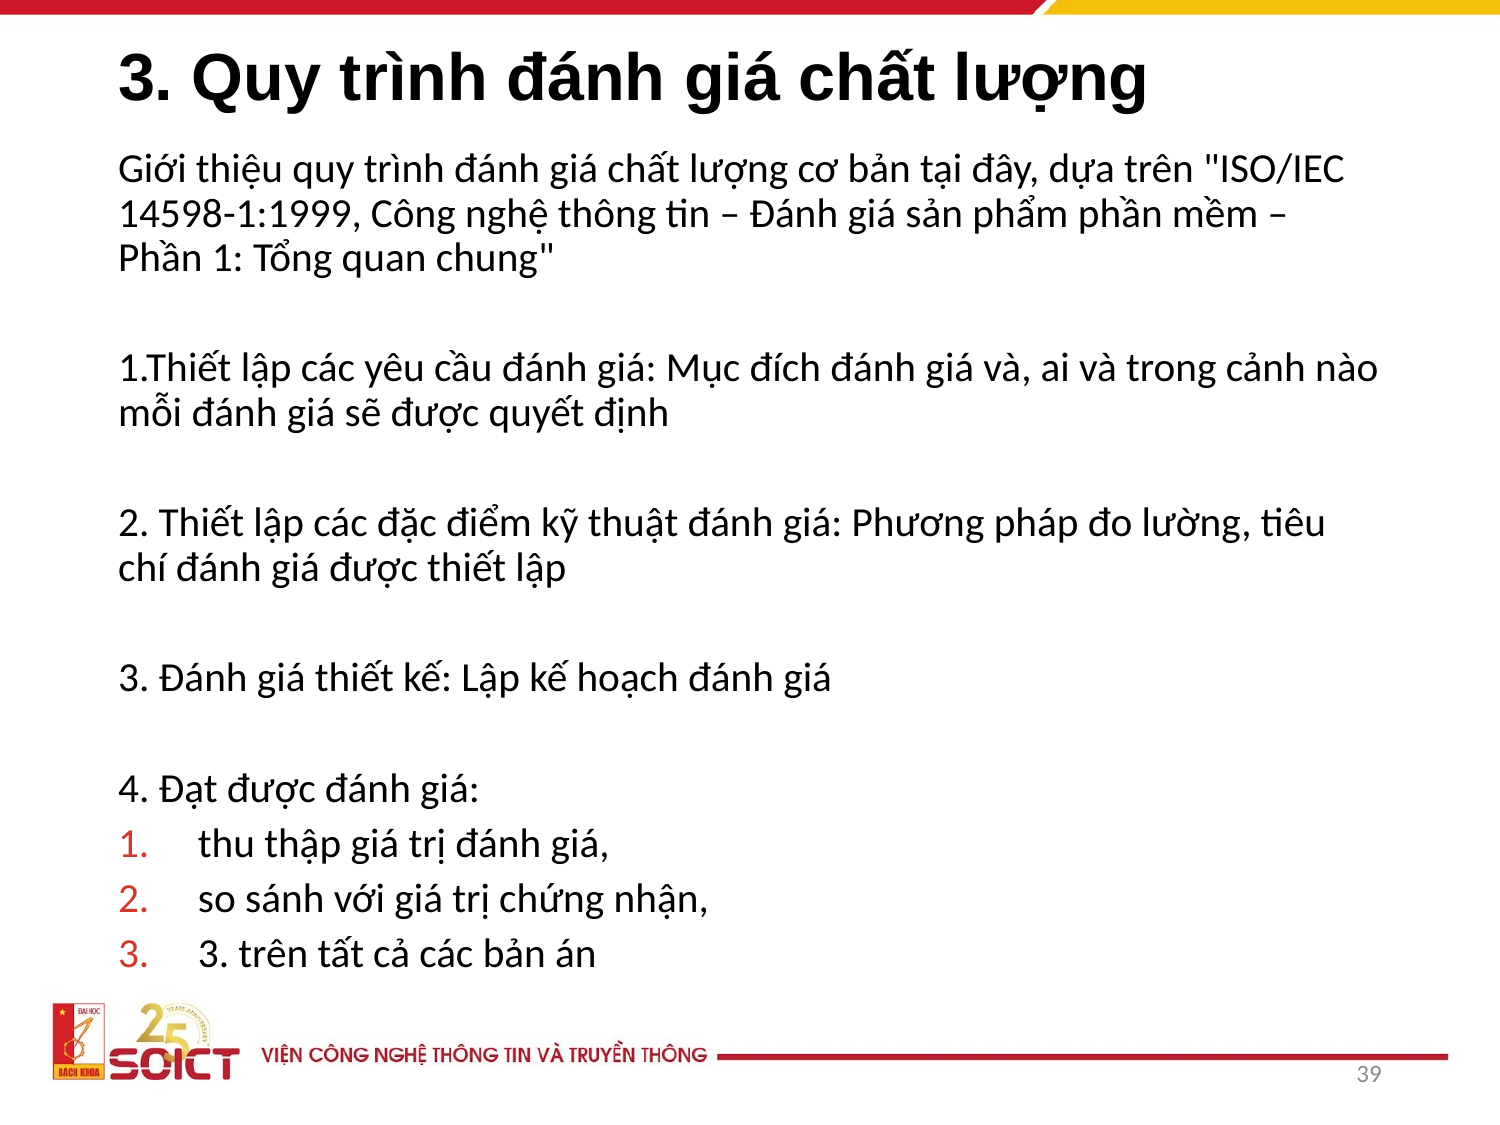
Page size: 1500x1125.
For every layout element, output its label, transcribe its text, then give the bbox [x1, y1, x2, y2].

picture [0, 0, 1500, 1125]
slide_number 39 [1059, 1042, 1397, 1103]
title 3. Quy trình đánh giá chất lượng [103, 18, 1397, 139]
list Giới thiệu quy trình đánh giá chất lượng cơ bản tại đây, dựa trên "ISO/IEC 14598-1:1999, Công nghệ thông tin – Đánh giá sản phẩm phần mềm – Phần 1: Tổng quan chung" 1.Thiết lập các yêu cầu đánh giá: Mục đích đánh giá và, ai và trong cảnh nào mỗi đánh giá sẽ được quyết định 2. Thiết lập các đặc điểm kỹ thuật đánh giá: Phương pháp đo lường, tiêu chí đánh giá được thiết lập 3. Đánh giá thiết kế: Lập kế hoạch đánh giá 4. Đạt được đánh giá: thu thập giá trị đánh giá, so sánh với giá trị chứng nhận, 3. trên tất cả các bản án [103, 139, 1397, 989]
